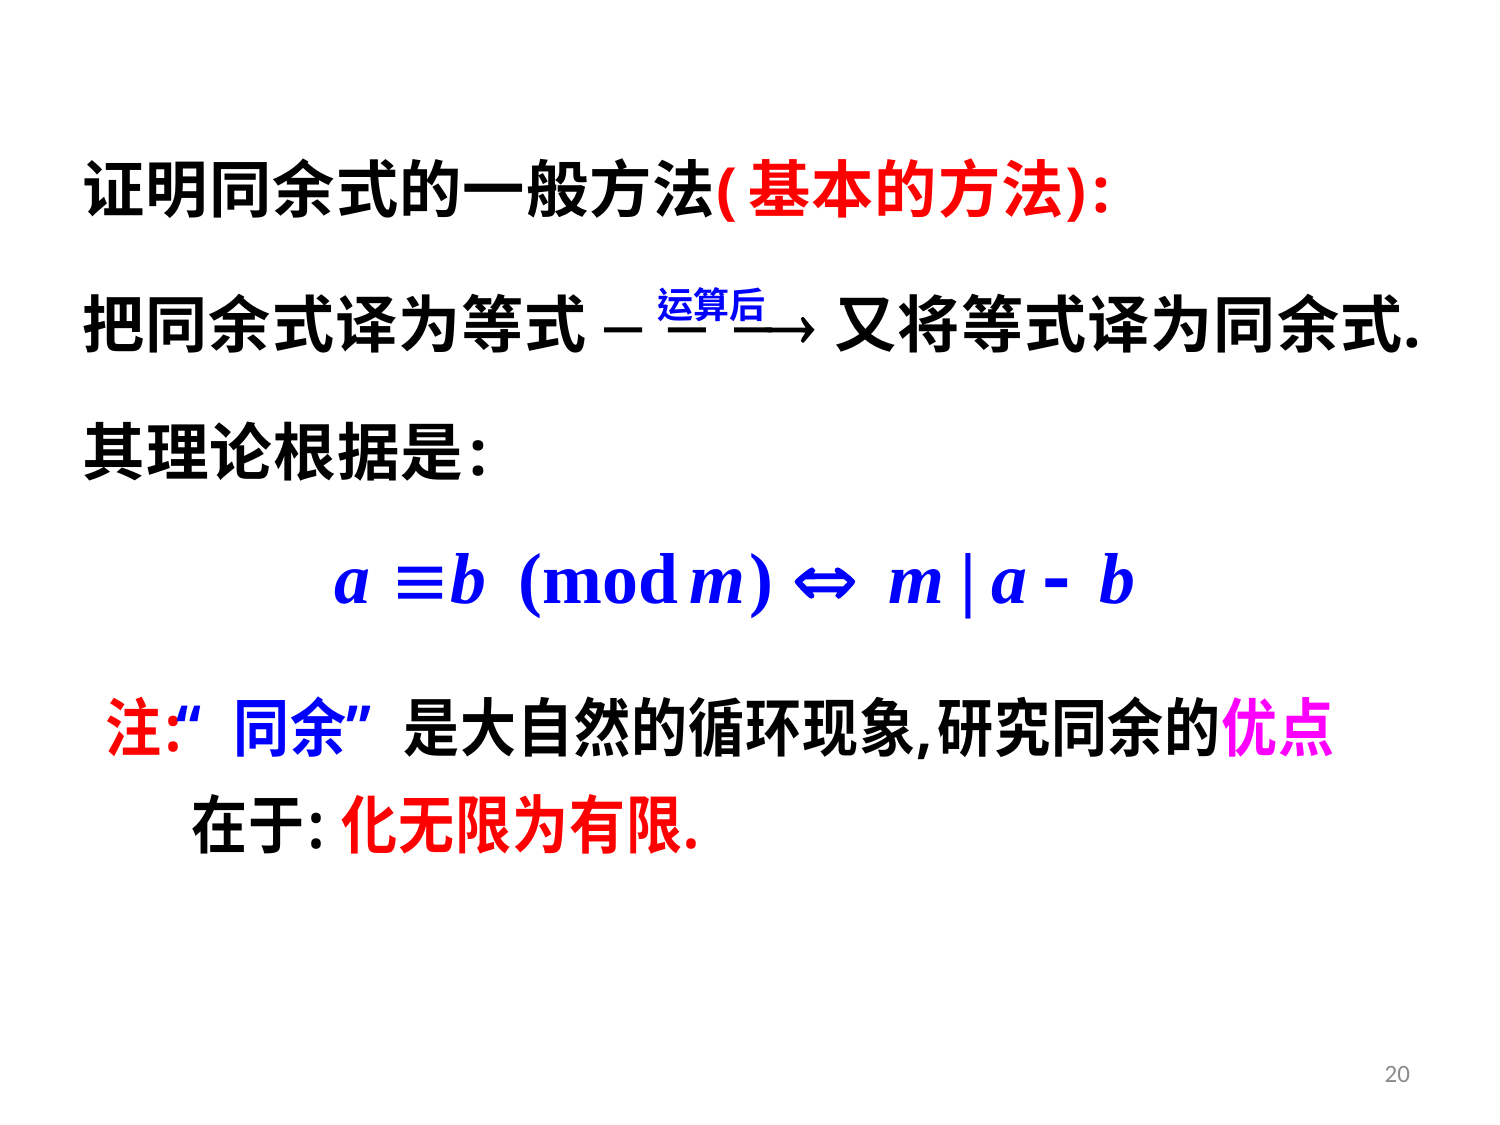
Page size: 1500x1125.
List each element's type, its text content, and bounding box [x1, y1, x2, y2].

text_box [97, 687, 1340, 868]
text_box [74, 274, 1429, 369]
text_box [287, 537, 1151, 634]
slide_number 20 [1074, 1042, 1425, 1103]
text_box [74, 149, 1126, 234]
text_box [74, 412, 535, 497]
